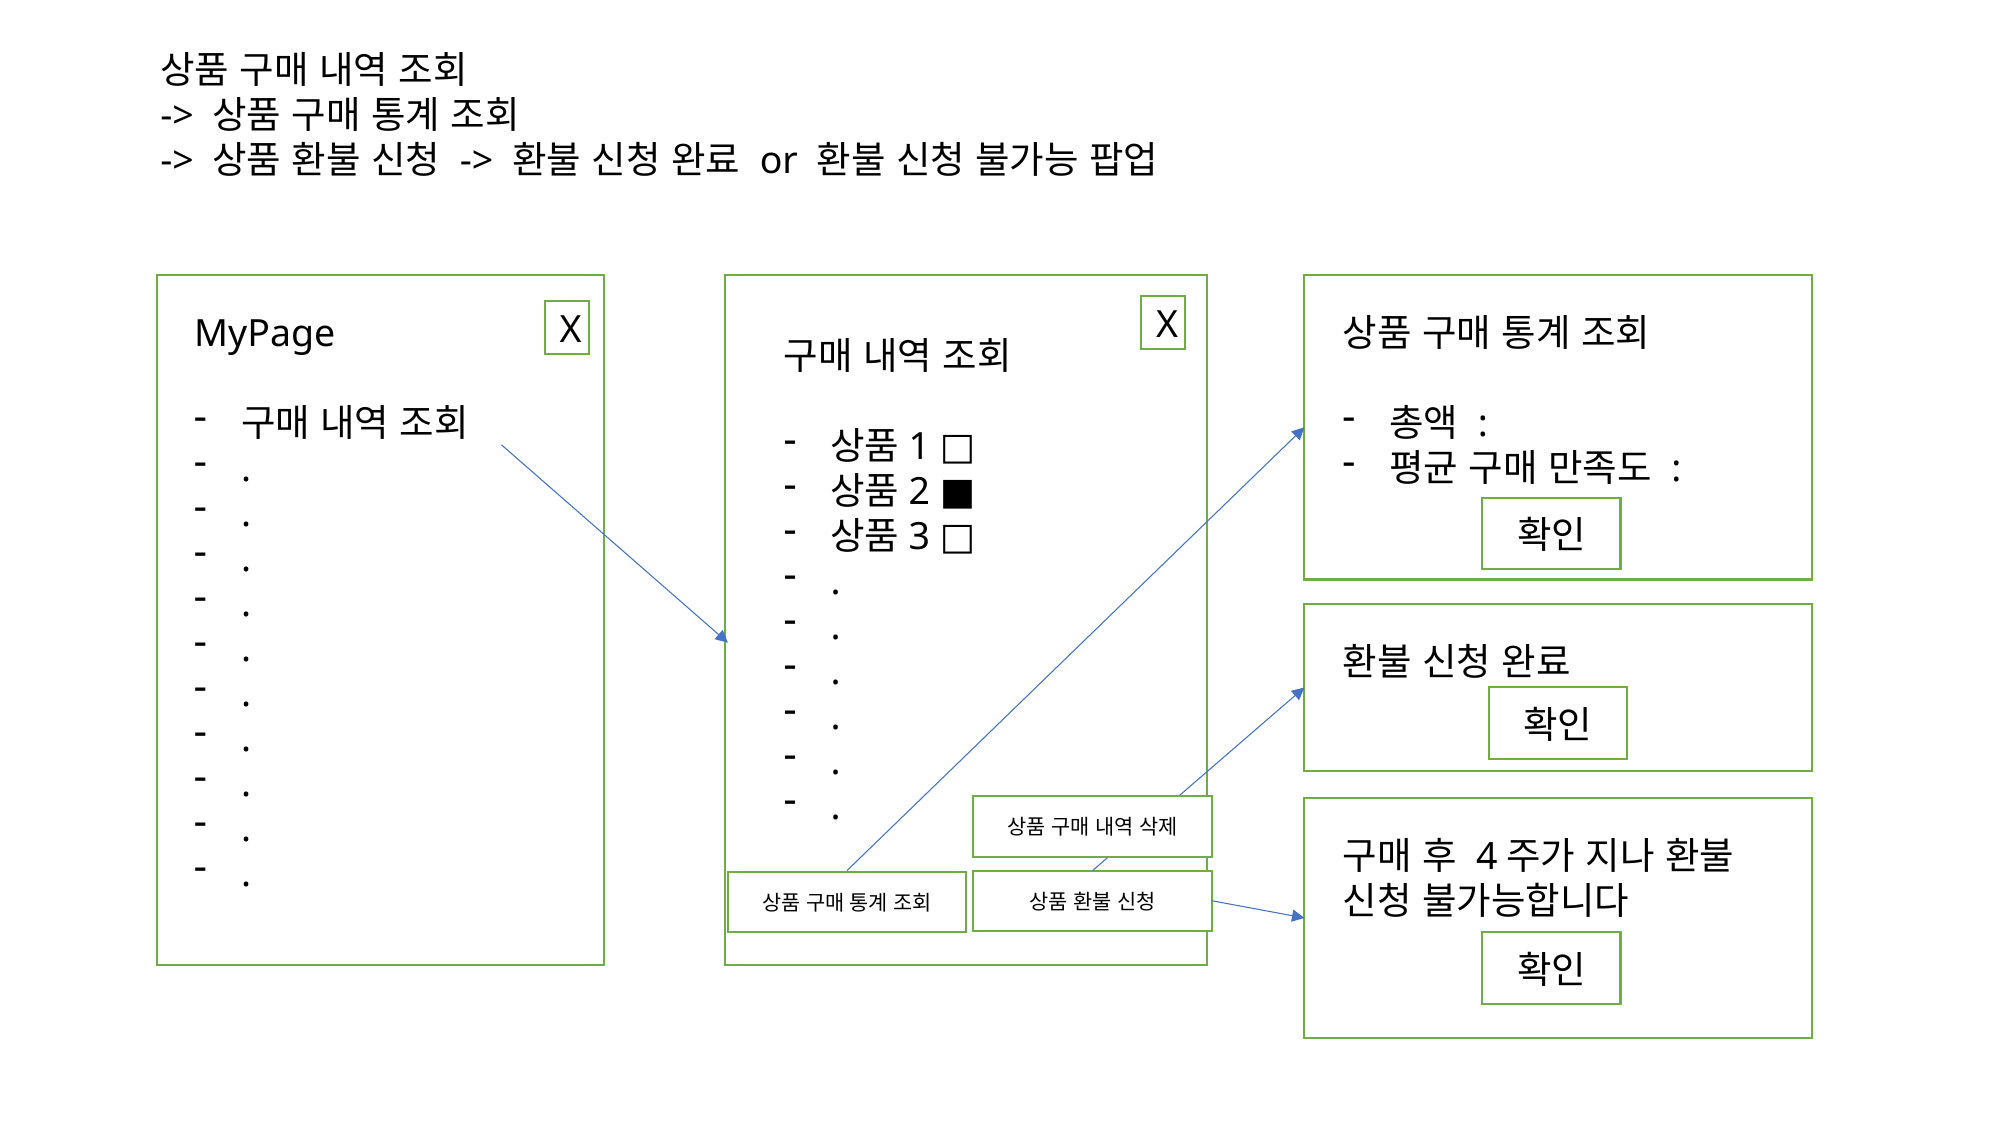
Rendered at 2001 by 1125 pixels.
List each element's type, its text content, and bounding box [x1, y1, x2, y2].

text_box 상품 구매 통계 조회 [727, 871, 967, 933]
text_box [1303, 797, 1813, 1039]
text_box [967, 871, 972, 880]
text_box 상품 구매 내역 조회 -> 상품 구매 통계 조회 -> 상품 환불 신청 -> 환불 신청 완료 or 환불 신청 불가능 팝업 [145, 38, 1455, 188]
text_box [1092, 687, 1305, 871]
text_box 환불 신청 완료 [1327, 630, 1722, 690]
text_box 확인 [1481, 931, 1622, 1005]
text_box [501, 444, 728, 643]
text_box [156, 274, 605, 966]
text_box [1211, 900, 1305, 918]
text_box [1305, 603, 1813, 772]
text_box 확인 [1481, 497, 1622, 570]
text_box 상품 구매 통계 조회 총액 : 평균 구매 만족도 : [1327, 301, 1722, 497]
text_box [847, 427, 1305, 871]
text_box X [1140, 295, 1186, 350]
text_box MyPage 구매 내역 조회 . . . . . . . . . . [179, 301, 574, 902]
text_box X [544, 300, 590, 355]
text_box [724, 274, 1208, 966]
text_box 상품 환불 신청 [972, 871, 1213, 932]
text_box 구매 후 4주가 지나 환불 신청 불가능합니다 [1327, 824, 1775, 929]
text_box 확인 [1488, 686, 1628, 760]
text_box 구매 내역 조회 상품1 □ 상품2 ■ 상품3 □ . . . . . . [769, 324, 1164, 871]
text_box [1303, 274, 1813, 581]
